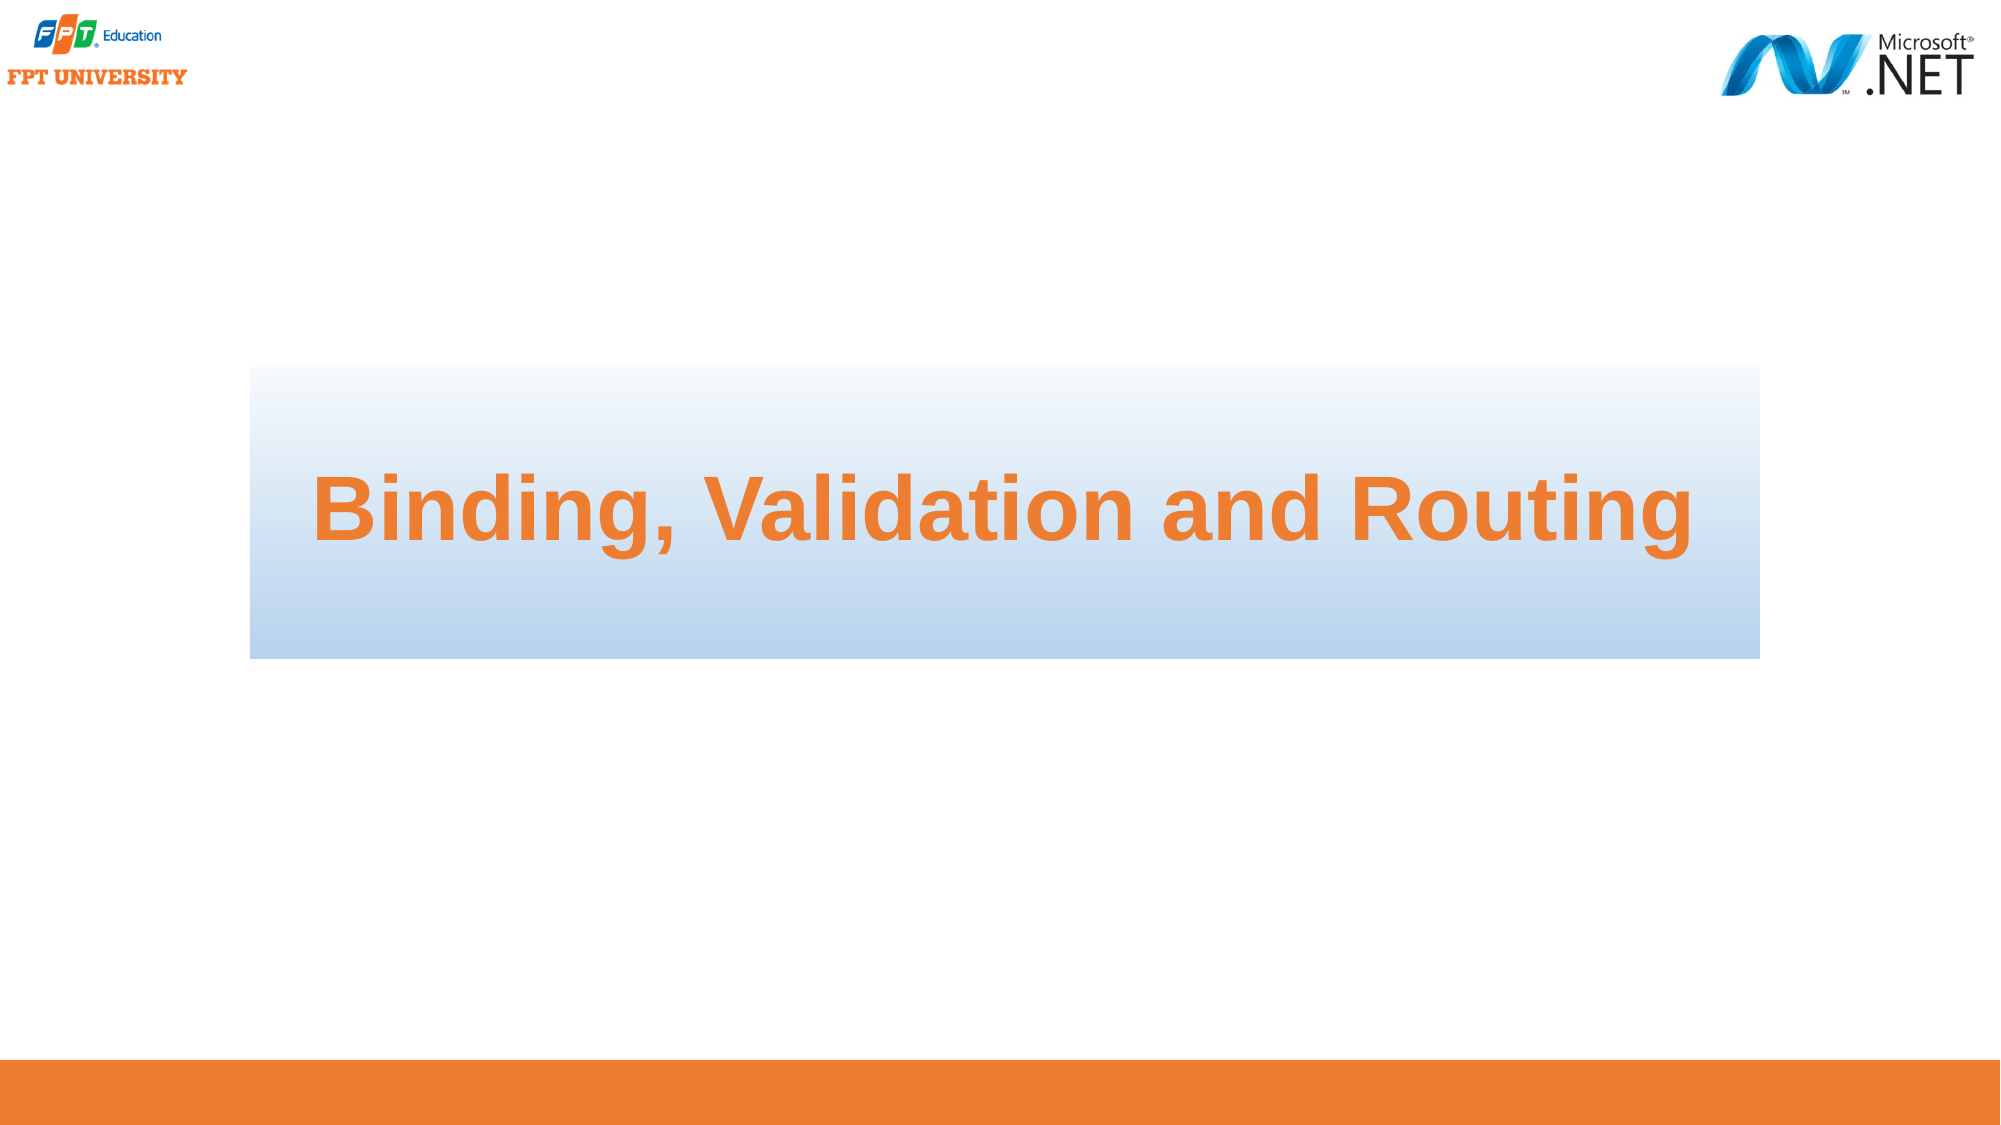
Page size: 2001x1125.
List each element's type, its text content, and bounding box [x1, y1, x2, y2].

title Binding, Validation and Routing [249, 367, 1760, 659]
picture [1685, 0, 2001, 129]
picture [0, 0, 194, 95]
